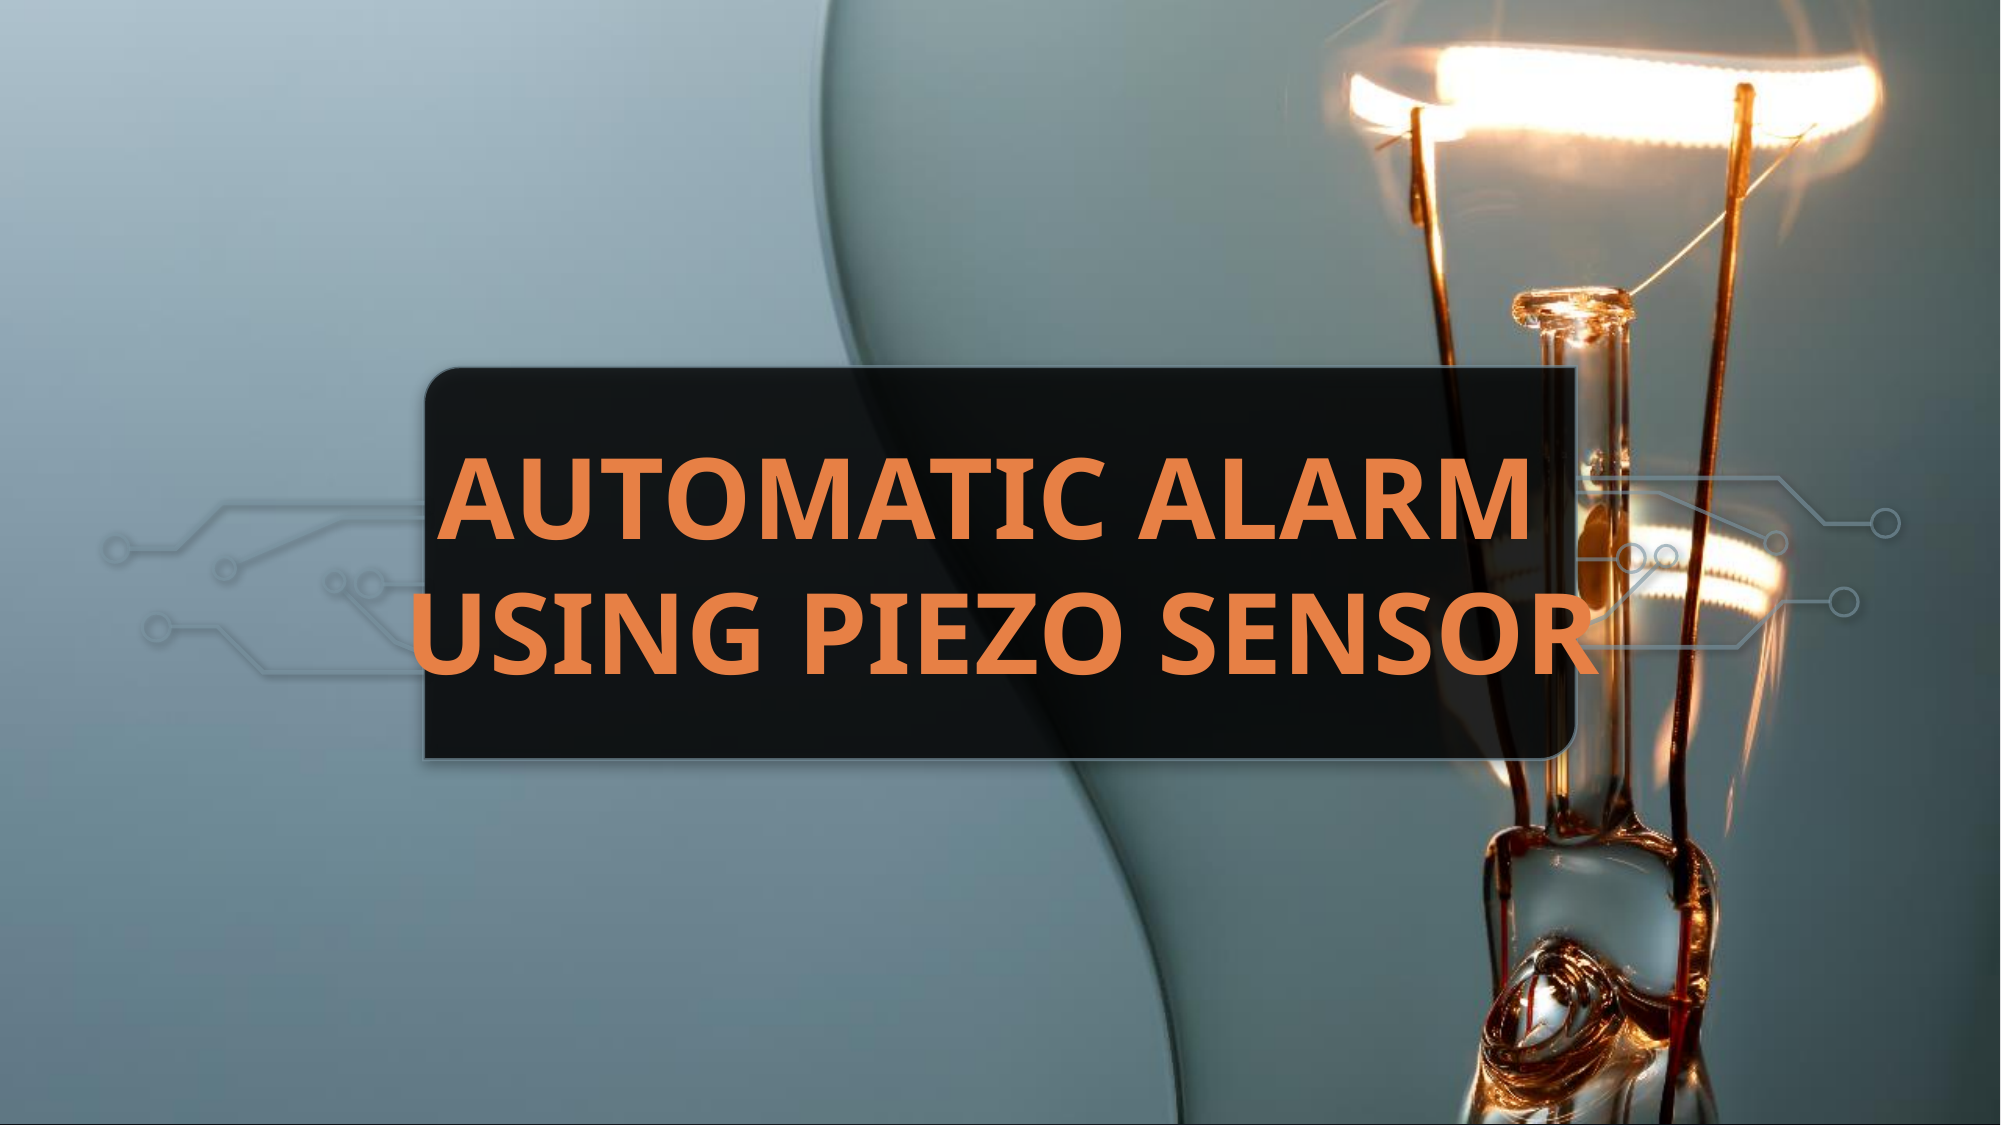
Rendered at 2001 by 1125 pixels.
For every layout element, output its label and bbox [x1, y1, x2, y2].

picture [0, 0, 2000, 1125]
text_box [99, 366, 1902, 760]
